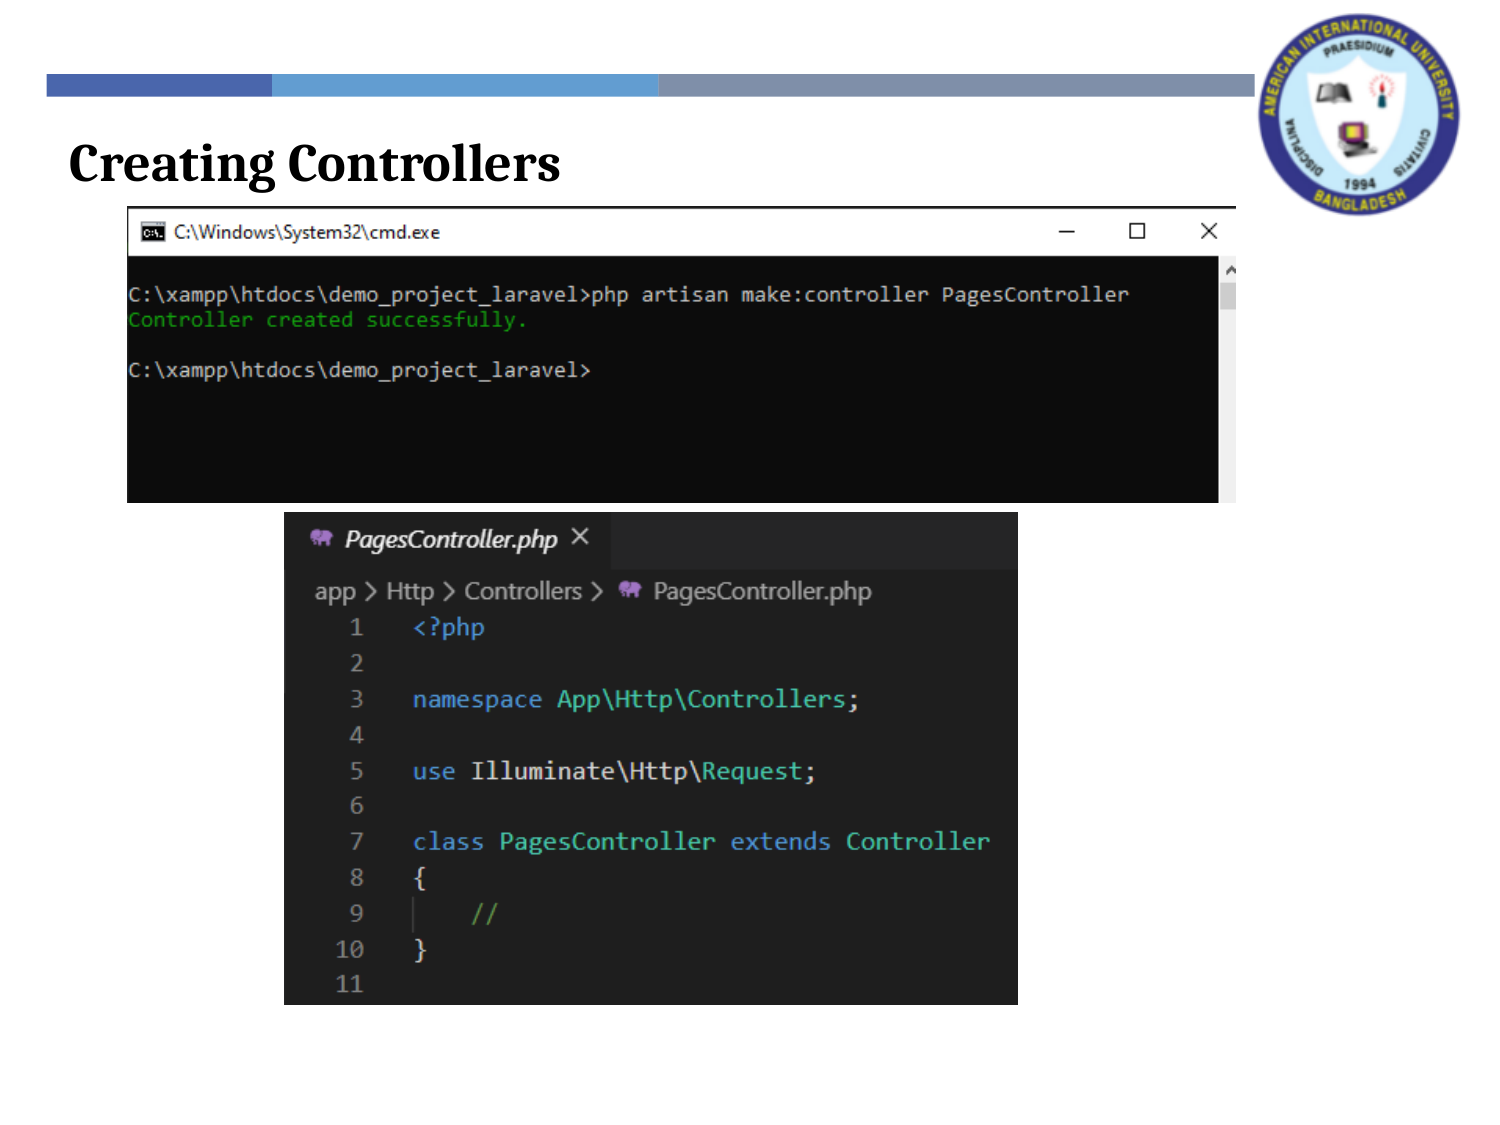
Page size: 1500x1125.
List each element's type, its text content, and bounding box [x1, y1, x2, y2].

picture [284, 512, 1018, 1006]
text_box Creating Controllers [55, 119, 1129, 201]
picture [1254, 9, 1465, 221]
picture [127, 206, 1236, 503]
